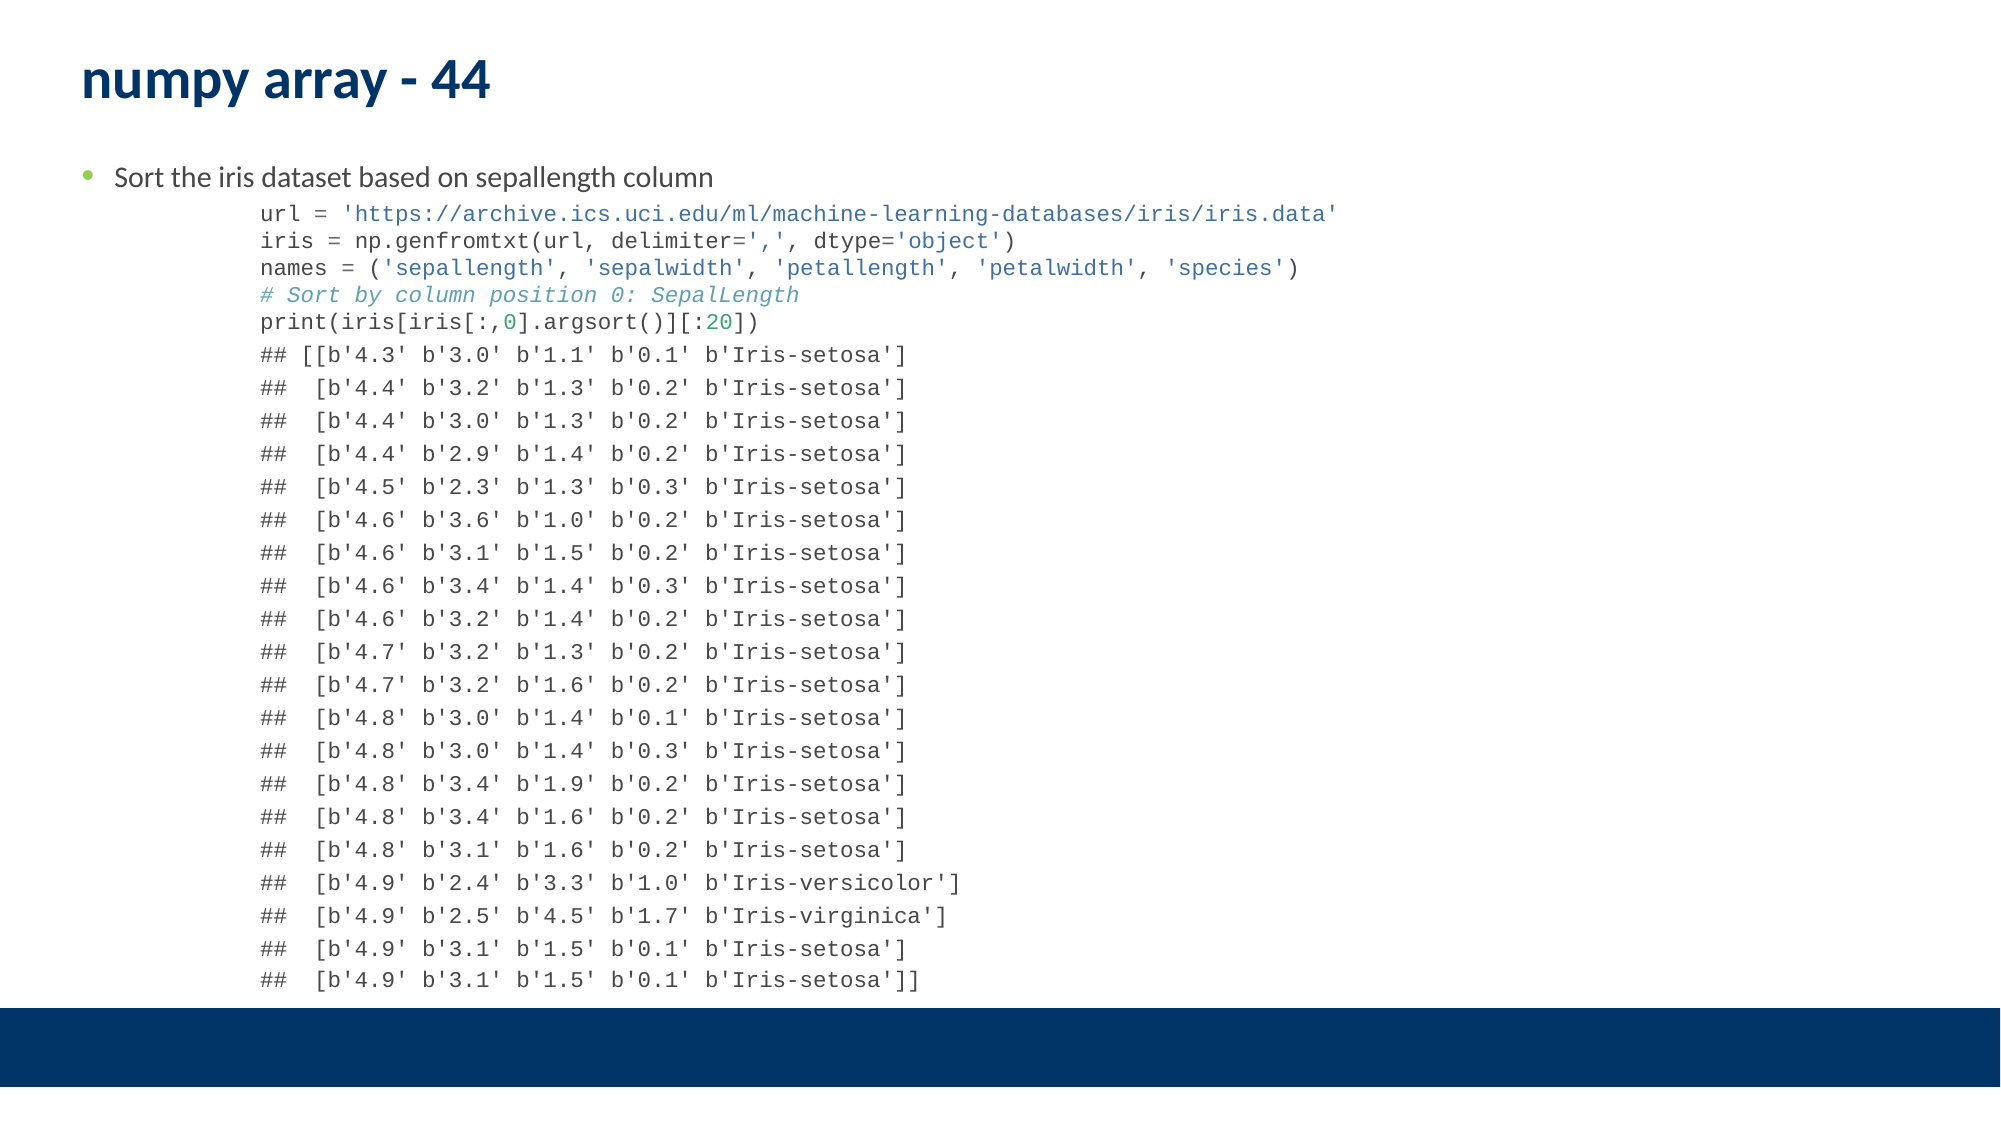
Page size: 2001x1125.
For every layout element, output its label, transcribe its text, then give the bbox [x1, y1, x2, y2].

title numpy array - 44 [66, 12, 1917, 138]
list Sort the iris dataset based on sepallength column url = 'https://archive.ics.uci.edu/ml/machine-learning-databases/iris/iris.data' iris = np.genfromtxt(url, delimiter=',', dtype='object') names = ('sepallength', 'sepalwidth', 'petallength', 'petalwidth', 'species') # Sort by column position 0: SepalLength print(iris[iris[:,0].argsort()][:20]) ## [[b'4.3' b'3.0' b'1.1' b'0.1' b'Iris-setosa'] ## [b'4.4' b'3.2' b'1.3' b'0.2' b'Iris-setosa'] ## [b'4.4' b'3.0' b'1.3' b'0.2' b'Iris-setosa'] ## [b'4.4' b'2.9' b'1.4' b'0.2' b'Iris-setosa'] ## [b'4.5' b'2.3' b'1.3' b'0.3' b'Iris-setosa'] ## [b'4.6' b'3.6' b'1.0' b'0.2' b'Iris-setosa'] ## [b'4.6' b'3.1' b'1.5' b'0.2' b'Iris-setosa'] ## [b'4.6' b'3.4' b'1.4' b'0.3' b'Iris-setosa'] ## [b'4.6' b'3.2' b'1.4' b'0.2' b'Iris-setosa'] ## [b'4.7' b'3.2' b'1.3' b'0.2' b'Iris-setosa'] ## [b'4.7' b'3.2' b'1.6' b'0.2' b'Iris-setosa'] ## [b'4.8' b'3.0' b'1.4' b'0.1' b'Iris-setosa'] ## [b'4.8' b'3.0' b'1.4' b'0.3' b'Iris-setosa'] ## [b'4.8' b'3.4' b'1.9' b'0.2' b'Iris-setosa'] ## [b'4.8' b'3.4' b'1.6' b'0.2' b'Iris-setosa'] ## [b'4.8' b'3.1' b'1.6' b'0.2' b'Iris-setosa'] ## [b'4.9' b'2.4' b'3.3' b'1.0' b'Iris-versicolor'] ## [b'4.9' b'2.5' b'4.5' b'1.7' b'Iris-virginica'] ## [b'4.9' b'3.1' b'1.5' b'0.1' b'Iris-setosa'] ## [b'4.9' b'3.1' b'1.5' b'0.1' b'Iris-setosa']] [66, 149, 1917, 1001]
